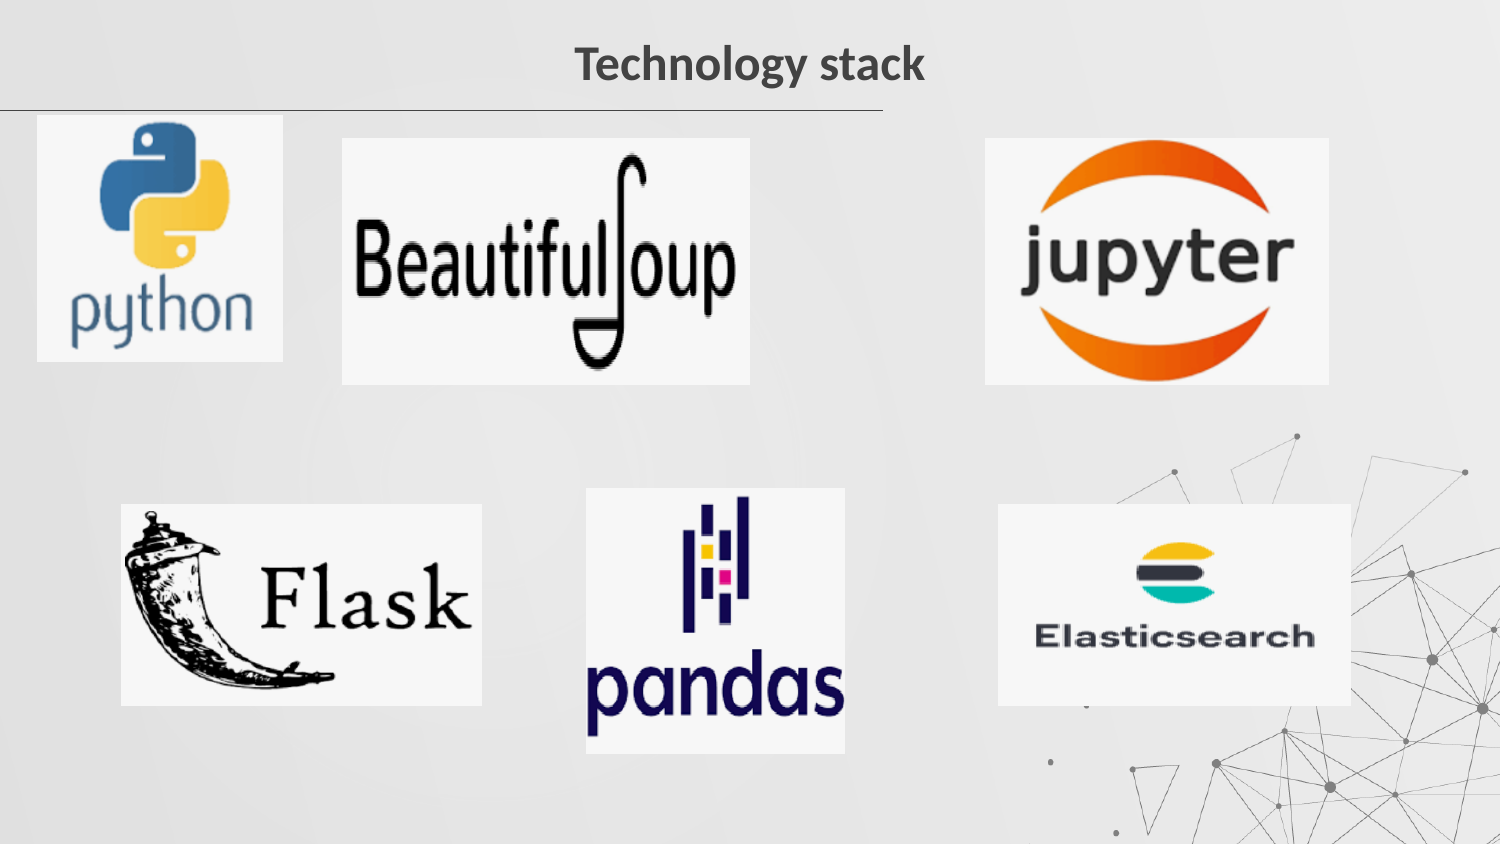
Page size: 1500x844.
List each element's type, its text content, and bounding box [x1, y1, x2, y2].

picture [0, 0, 1500, 844]
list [37, 114, 283, 362]
title Technology stack [206, 1, 1293, 106]
